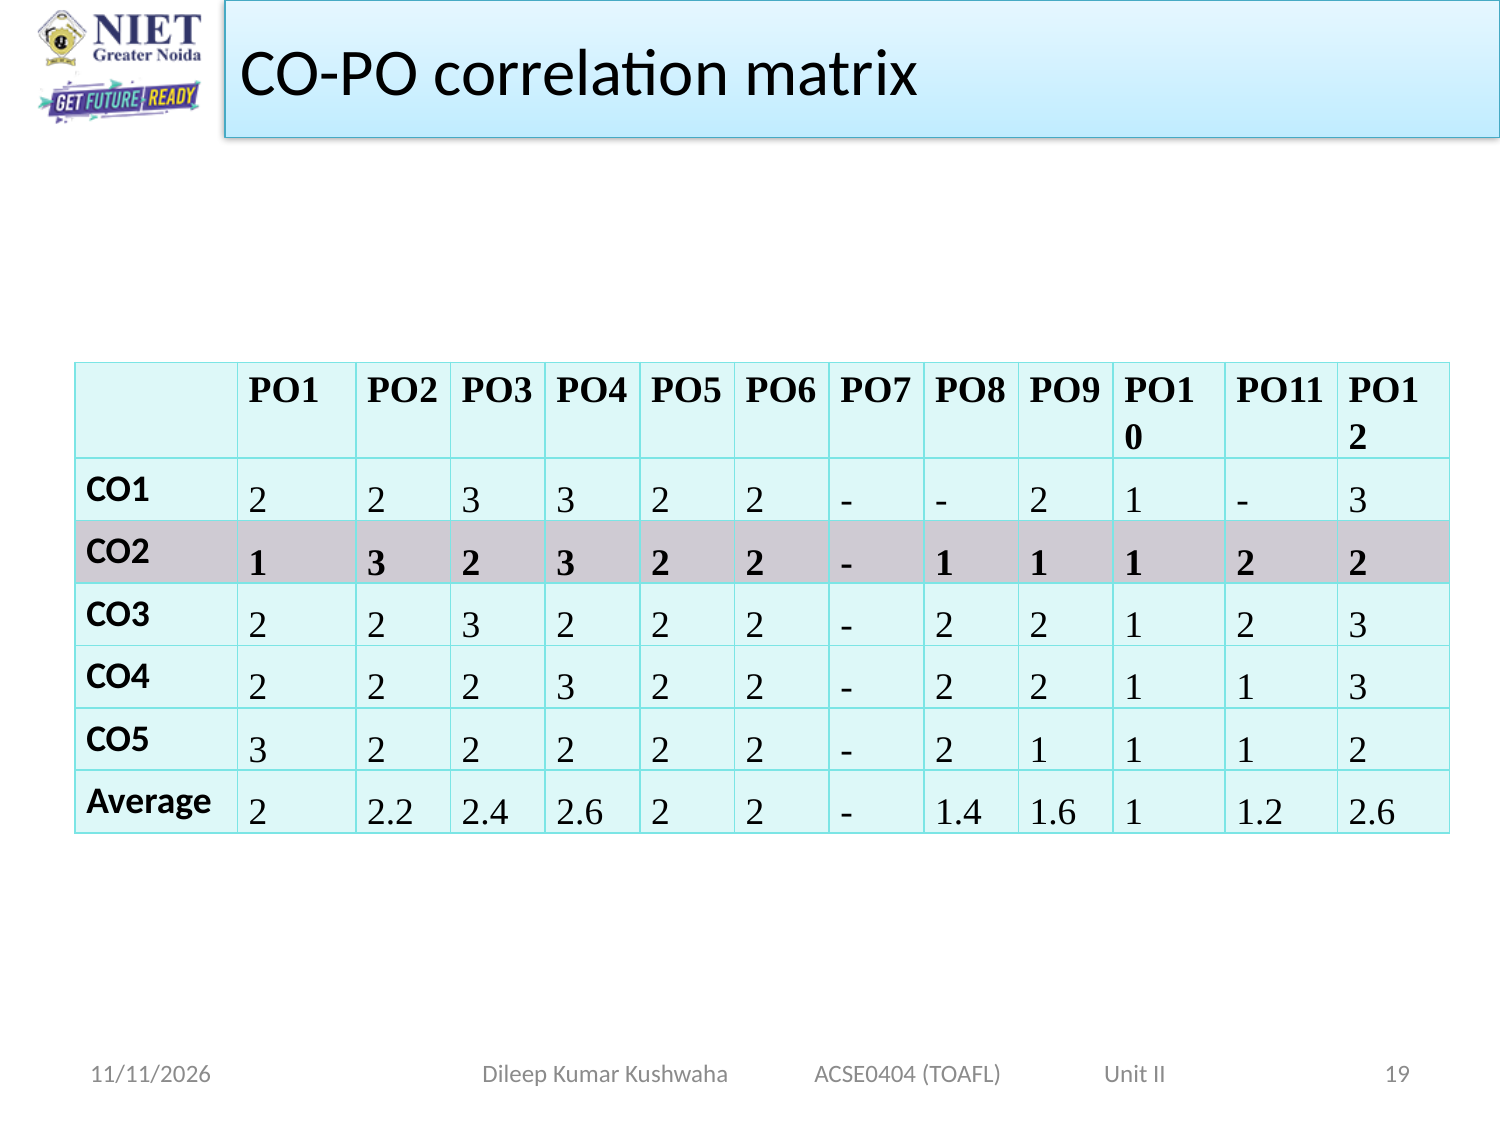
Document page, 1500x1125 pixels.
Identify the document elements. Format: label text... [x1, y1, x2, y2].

table_cell 2 [641, 646, 734, 707]
table_cell 2 [451, 521, 544, 582]
table_cell 2 [735, 459, 828, 520]
table_cell 2 [1019, 459, 1112, 520]
table_cell 3 [546, 521, 639, 582]
table_header [76, 363, 237, 457]
table_cell 2 [451, 709, 544, 769]
table_header PO6 [735, 363, 828, 457]
table_cell 2 [641, 459, 734, 520]
table_cell 2 [735, 771, 828, 832]
picture [0, 0, 238, 135]
table_cell - [830, 646, 923, 707]
table_header PO8 [925, 363, 1018, 457]
table_cell 2 [451, 646, 544, 707]
table_header PO3 [451, 363, 544, 457]
table_cell 3 [357, 521, 450, 582]
table_cell 1 [238, 521, 355, 582]
table_cell 1 [1114, 459, 1224, 520]
table_cell 2 [1019, 584, 1112, 645]
table_cell - [830, 709, 923, 769]
table_cell 3 [1338, 646, 1449, 707]
table_cell 1 [1019, 521, 1112, 582]
table_cell Average [76, 771, 237, 832]
table_cell 2 [735, 646, 828, 707]
table_cell - [925, 459, 1018, 520]
table_cell 1 [1114, 521, 1224, 582]
table_cell CO4 [76, 646, 237, 707]
table_cell 2.6 [546, 771, 639, 832]
table_cell - [830, 584, 923, 645]
table_cell - [830, 459, 923, 520]
table_cell 2.4 [451, 771, 544, 832]
table_cell 2 [1338, 709, 1449, 769]
table_cell 2 [925, 584, 1018, 645]
table_header PO11 [1226, 363, 1337, 457]
table_cell 1.6 [1019, 771, 1112, 832]
table_cell 1 [1226, 709, 1337, 769]
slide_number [75, 1042, 412, 1103]
table_cell 2 [735, 584, 828, 645]
table_header PO1 [238, 363, 355, 457]
table_cell 3 [1338, 584, 1449, 645]
table_cell 2 [546, 584, 639, 645]
table_header PO2 [357, 363, 450, 457]
table_cell 1 [925, 521, 1018, 582]
table_cell 2 [925, 709, 1018, 769]
table_header PO9 [1019, 363, 1112, 457]
table_cell 2 [357, 709, 450, 769]
table_cell CO2 [76, 521, 237, 582]
table_cell 2 [1226, 584, 1337, 645]
table_cell 2 [925, 646, 1018, 707]
table_cell 1 [1114, 771, 1224, 832]
table_cell 1 [1226, 646, 1337, 707]
table_cell CO1 [76, 459, 237, 520]
table_cell CO5 [76, 709, 237, 769]
table_header PO7 [830, 363, 923, 457]
table_cell 2 [1226, 521, 1337, 582]
table_cell 1 [1019, 709, 1112, 769]
table_cell 2 [641, 709, 734, 769]
table_cell 2 [1019, 646, 1112, 707]
table_cell 3 [546, 646, 639, 707]
table_header PO4 [546, 363, 639, 457]
table_cell 3 [238, 709, 355, 769]
table_cell 2 [735, 521, 828, 582]
table_cell 2.6 [1338, 771, 1449, 832]
table_cell 3 [546, 459, 639, 520]
table_cell 2 [357, 459, 450, 520]
table_cell - [830, 771, 923, 832]
table_cell 2 [641, 521, 734, 582]
table_cell 1.2 [1226, 771, 1337, 832]
table_cell 2 [238, 584, 355, 645]
table_cell 2 [735, 709, 828, 769]
table_cell 1.4 [925, 771, 1018, 832]
table_cell 3 [451, 584, 544, 645]
slide_number 19 [1238, 1042, 1425, 1103]
footer Dileep Kumar Kushwaha ACSE0404 (TOAFL) Unit II [412, 1042, 1238, 1103]
table_cell 1 [1114, 709, 1224, 769]
table_cell - [1226, 459, 1337, 520]
table_cell 1 [1114, 646, 1224, 707]
table_cell 2 [641, 771, 734, 832]
table_header PO5 [641, 363, 734, 457]
table_cell CO3 [76, 584, 237, 645]
table_header PO12 [1338, 363, 1449, 457]
table_cell 2 [641, 584, 734, 645]
table_cell 2.2 [357, 771, 450, 832]
table_cell 2 [546, 709, 639, 769]
text_box CO-PO correlation matrix [238, 0, 1500, 138]
table_cell 2 [1338, 521, 1449, 582]
table_cell 2 [357, 646, 450, 707]
table_cell 2 [238, 771, 355, 832]
table_cell 3 [1338, 459, 1449, 520]
table_cell 3 [451, 459, 544, 520]
table_cell - [830, 521, 923, 582]
table_cell 1 [1114, 584, 1224, 645]
table_cell 2 [357, 584, 450, 645]
table_cell 2 [238, 459, 355, 520]
table_header PO10 [1114, 363, 1224, 457]
table_cell 2 [238, 646, 355, 707]
